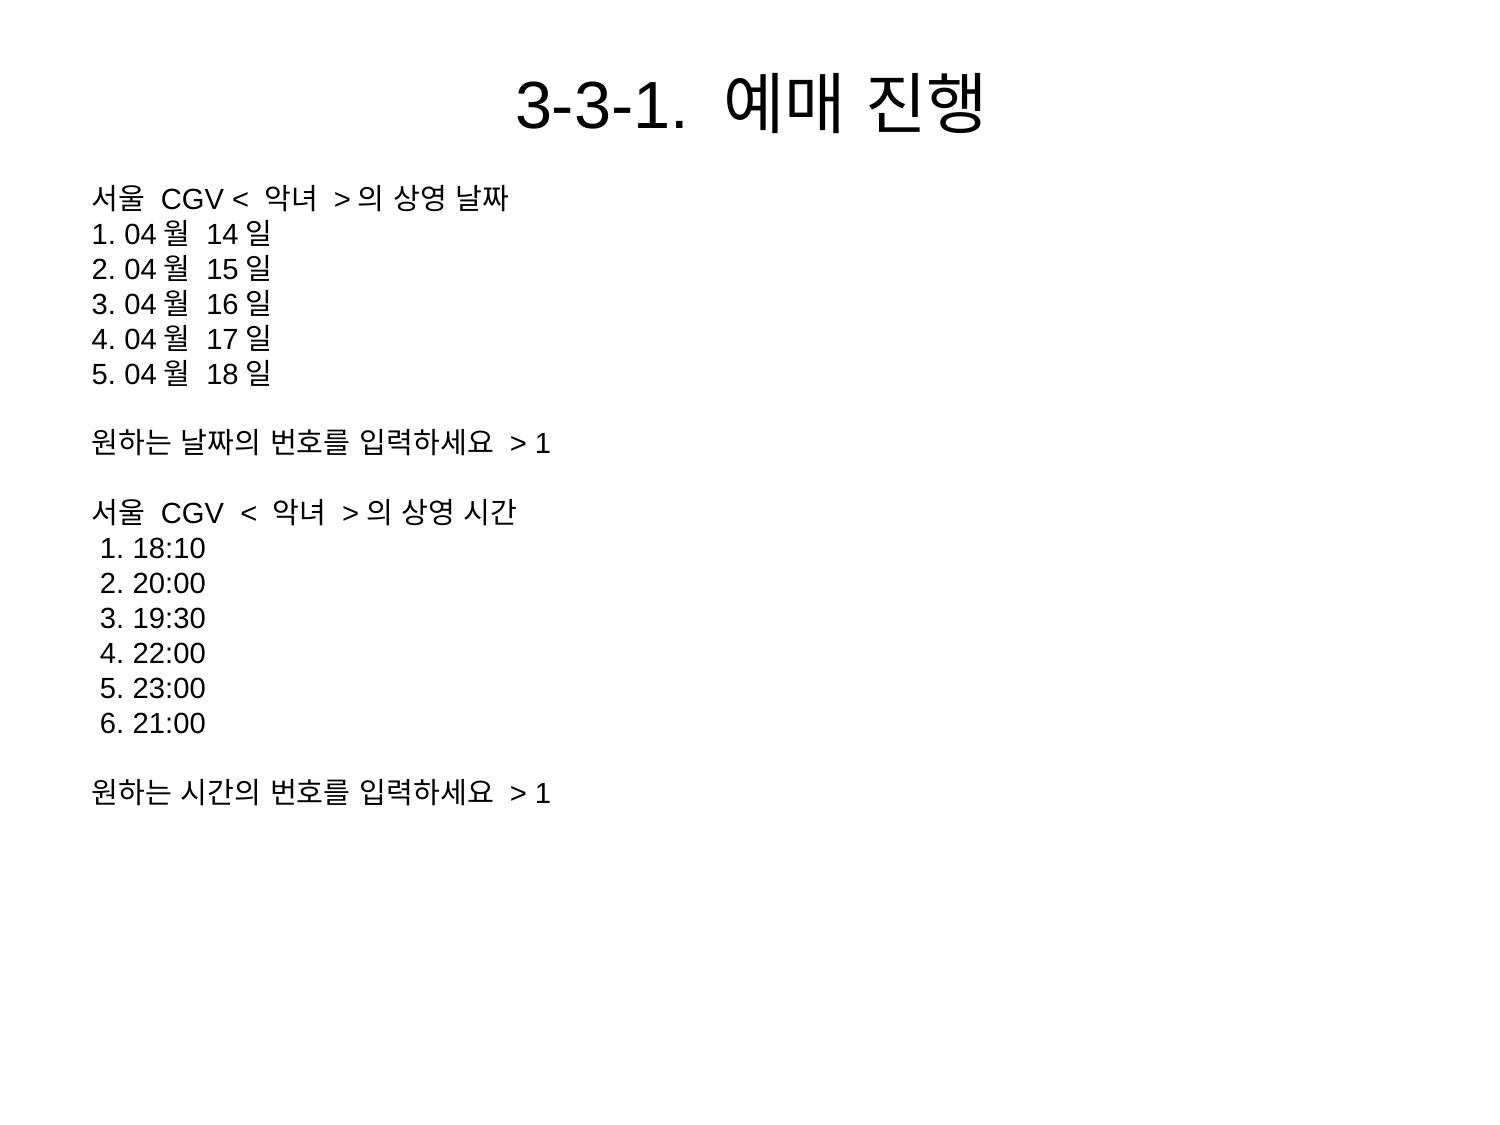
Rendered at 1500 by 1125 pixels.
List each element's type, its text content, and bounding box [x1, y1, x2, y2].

text_box 3-3-1. 예매 진행 [76, 30, 1427, 174]
text_box 서울 CGV < 악녀 >의 상영 날짜 1. 04월 14일 2. 04월 15일 3. 04월 16일 4. 04월 17일 5. 04월 18일 원하는 날짜의 번호를 입력하세요 > 1 서울 CGV < 악녀 >의 상영 시간 1. 18:10 2. 20:00 3. 19:30 4. 22:00 5. 23:00 6. 21:00 원하는 시간의 번호를 입력하세요 > 1 [76, 174, 1424, 1035]
